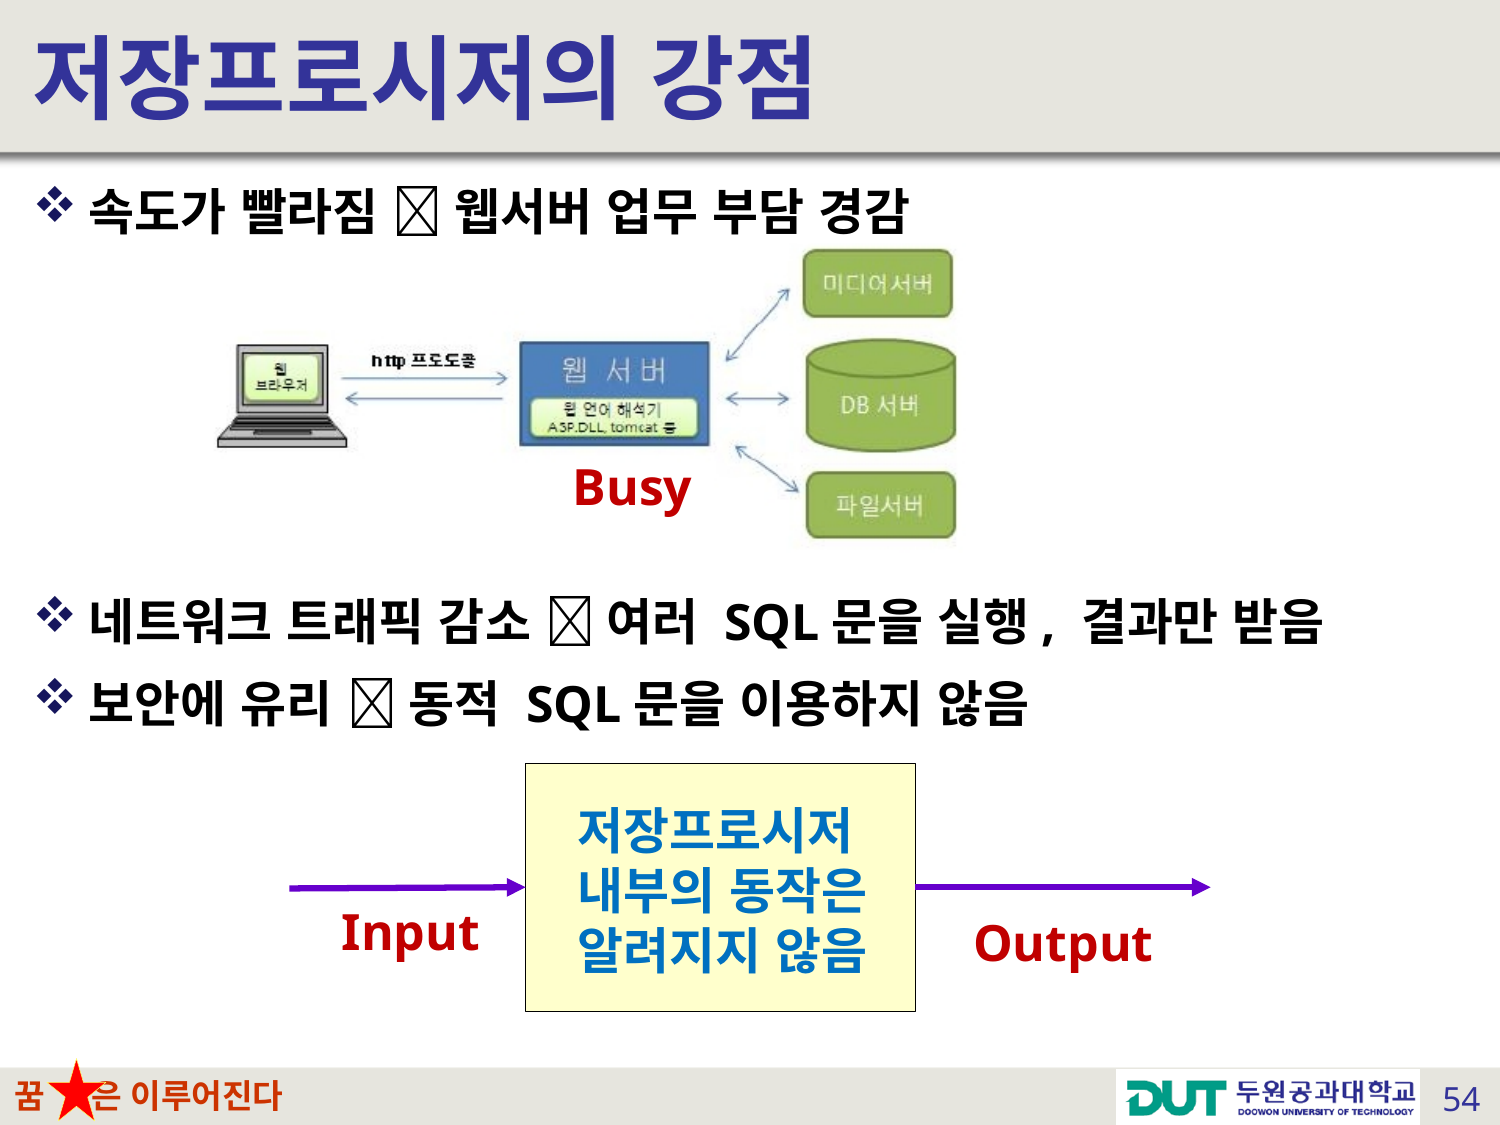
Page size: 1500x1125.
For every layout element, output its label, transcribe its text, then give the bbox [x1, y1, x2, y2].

picture [0, 0, 1500, 173]
text_box [523, 761, 917, 1013]
text_box 저장프로시저 내부의 동작은 알려지지 않음 [562, 791, 883, 987]
text_box Input [326, 897, 495, 968]
title 저장프로시저의 강점 [17, 8, 1483, 142]
picture [0, 1066, 1500, 1125]
picture [100, 1085, 113, 1090]
text_box Output [958, 904, 1169, 979]
list 속도가 빨라짐  웹서버 업무 부담 경감 네트워크 트래픽 감소  여러 SQL문을 실행, 결과만 받음 보안에 유리  동적 SQL문을 이용하지 않음 [17, 160, 1487, 1067]
picture [194, 243, 983, 557]
